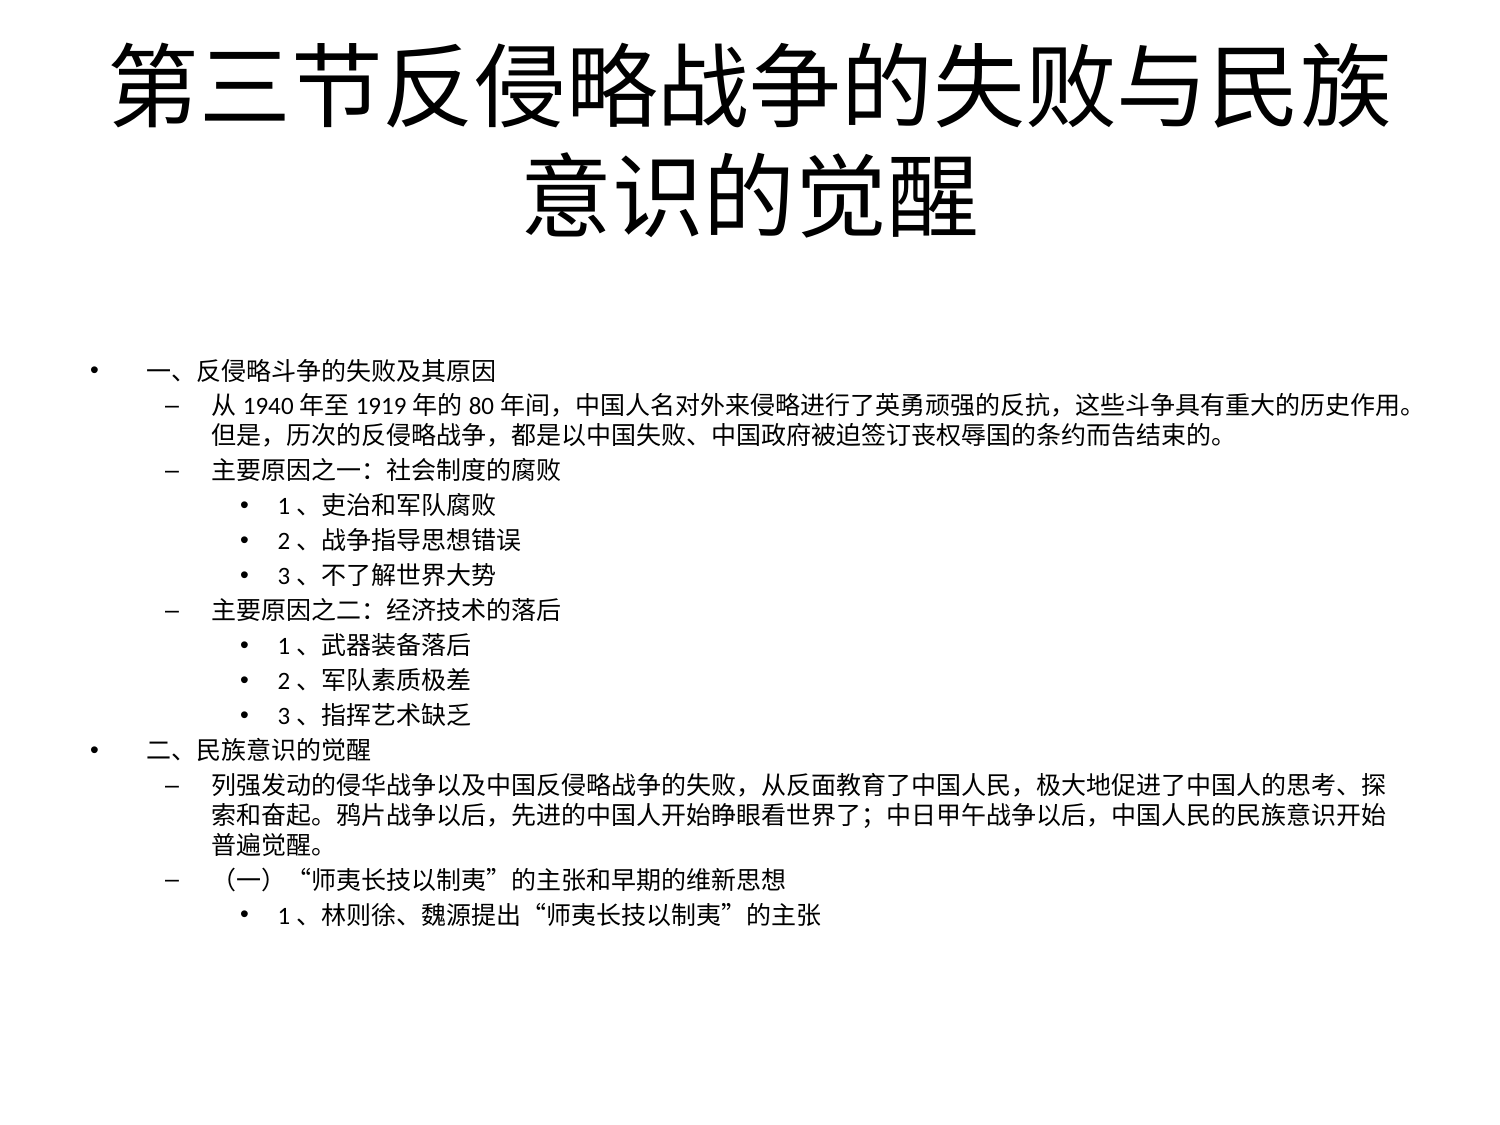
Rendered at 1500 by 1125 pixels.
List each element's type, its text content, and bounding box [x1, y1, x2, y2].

list 一、反侵略斗争的失败及其原因 从1940年至1919年的80年间，中国人名对外来侵略进行了英勇顽强的反抗，这些斗争具有重大的历史作用。但是，历次的反侵略战争，都是以中国失败、中国政府被迫签订丧权辱国的条约而告结束的。 主要原因之一：社会制度的腐败 1、吏治和军队腐败 2、战争指导思想错误 3、不了解世界大势 主要原因之二：经济技术的落后 1、武器装备落后 2、军队素质极差 3、指挥艺术缺乏 二、民族意识的觉醒 列强发动的侵华战争以及中国反侵略战争的失败，从反面教育了中国人民，极大地促进了中国人的思考、探索和奋起。鸦片战争以后，先进的中国人开始睁眼看世界了；中日甲午战争以后，中国人民的民族意识开始普遍觉醒。 （一）“师夷长技以制夷”的主张和早期的维新思想 1、林则徐、魏源提出“师夷长技以制夷”的主张 [75, 262, 1425, 1005]
title 第三节反侵略战争的失败与民族意识的觉醒 [75, 45, 1425, 233]
